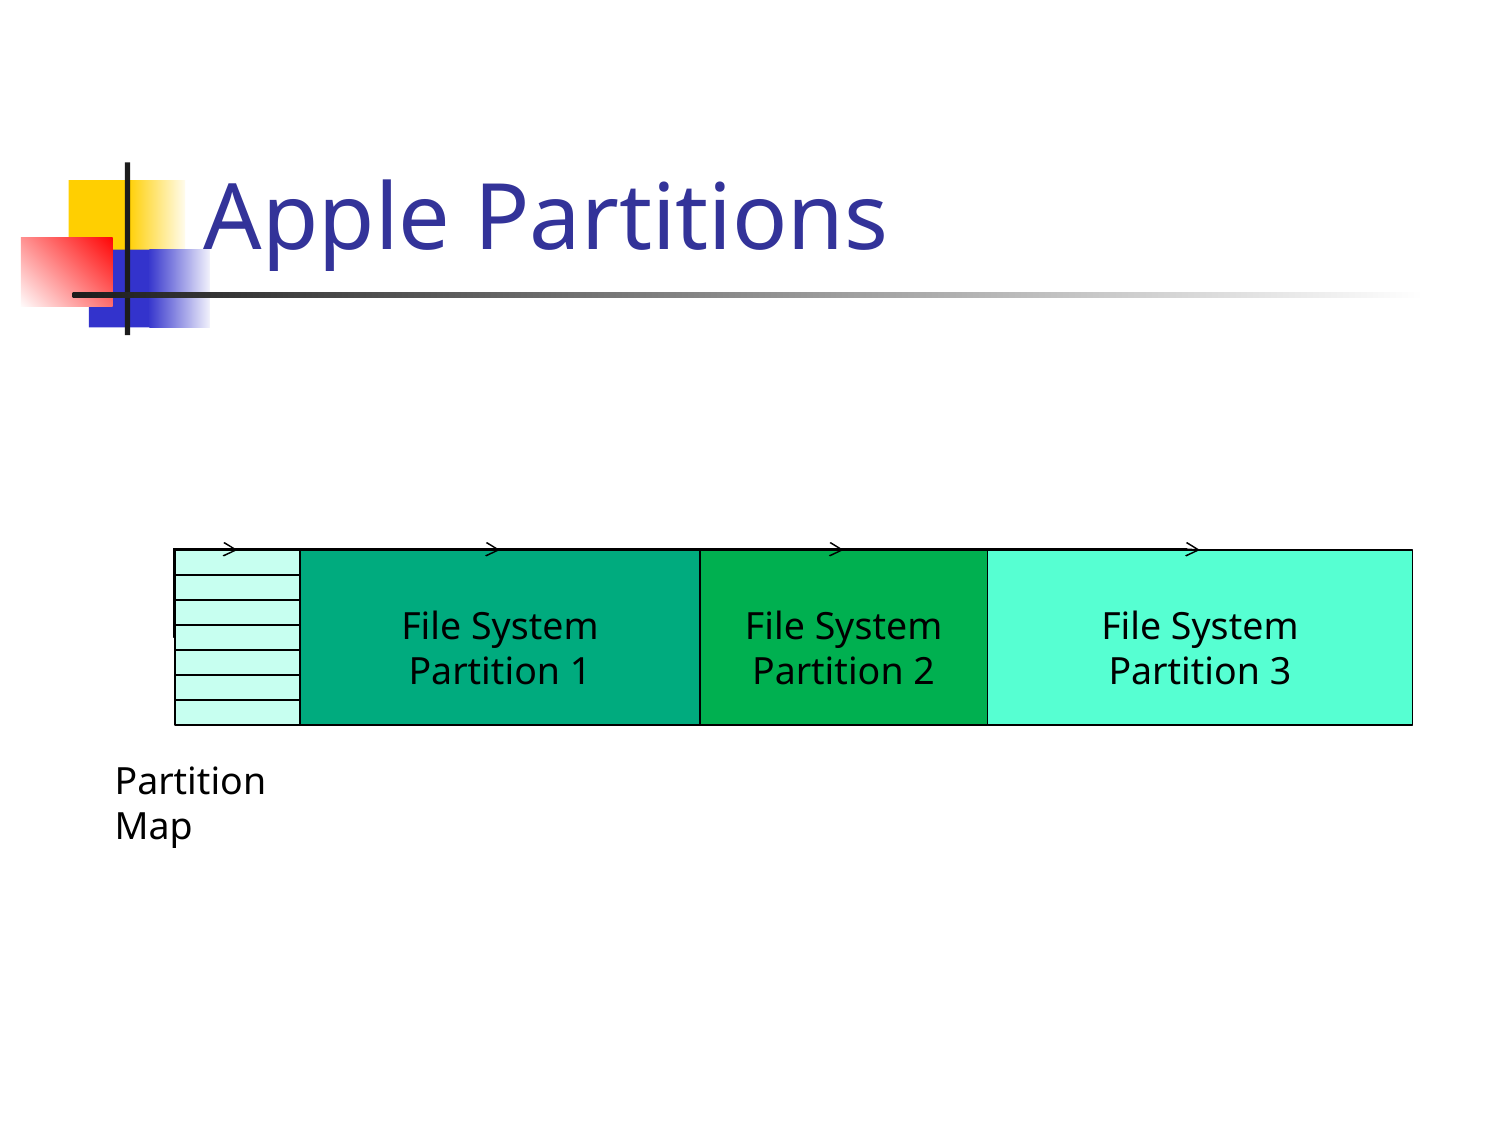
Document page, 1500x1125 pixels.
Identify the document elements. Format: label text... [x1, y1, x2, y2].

text_box [174, 699, 300, 725]
text_box Partition Map [99, 749, 338, 855]
text_box File System Partition 2 [699, 647, 987, 725]
text_box File System Partition 3 [987, 549, 1413, 725]
text_box File System Partition 1 [300, 647, 699, 725]
text_box [174, 650, 300, 675]
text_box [174, 549, 1201, 638]
title Apple Partitions [188, 34, 1468, 276]
text_box [174, 646, 300, 650]
text_box [174, 675, 300, 699]
